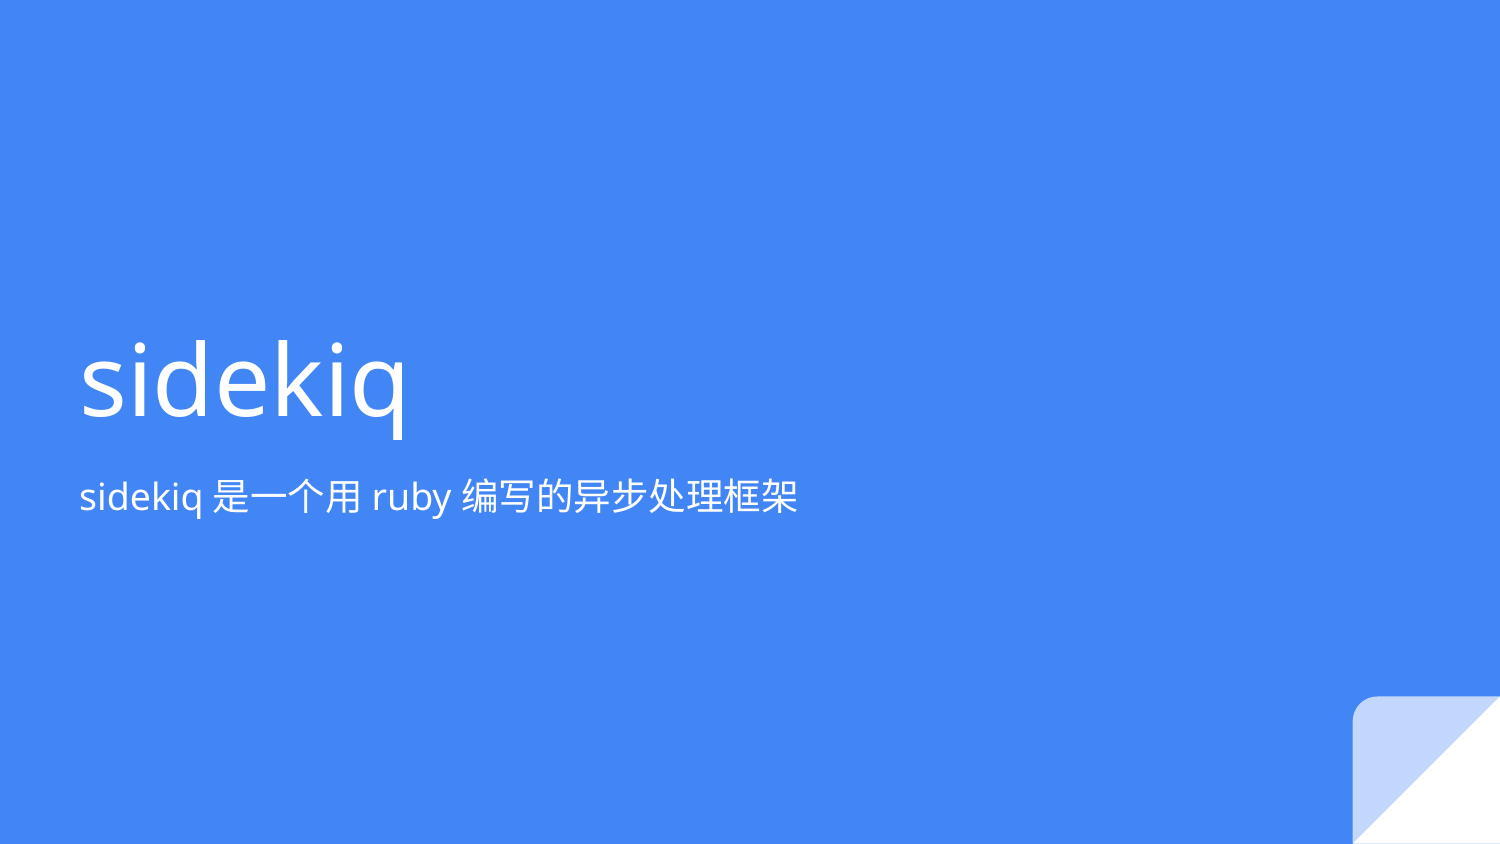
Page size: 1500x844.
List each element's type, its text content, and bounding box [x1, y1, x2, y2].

title sidekiq [64, 298, 1413, 452]
subtitle sidekiq是一个用ruby编写的异步处理框架 [64, 457, 1413, 529]
